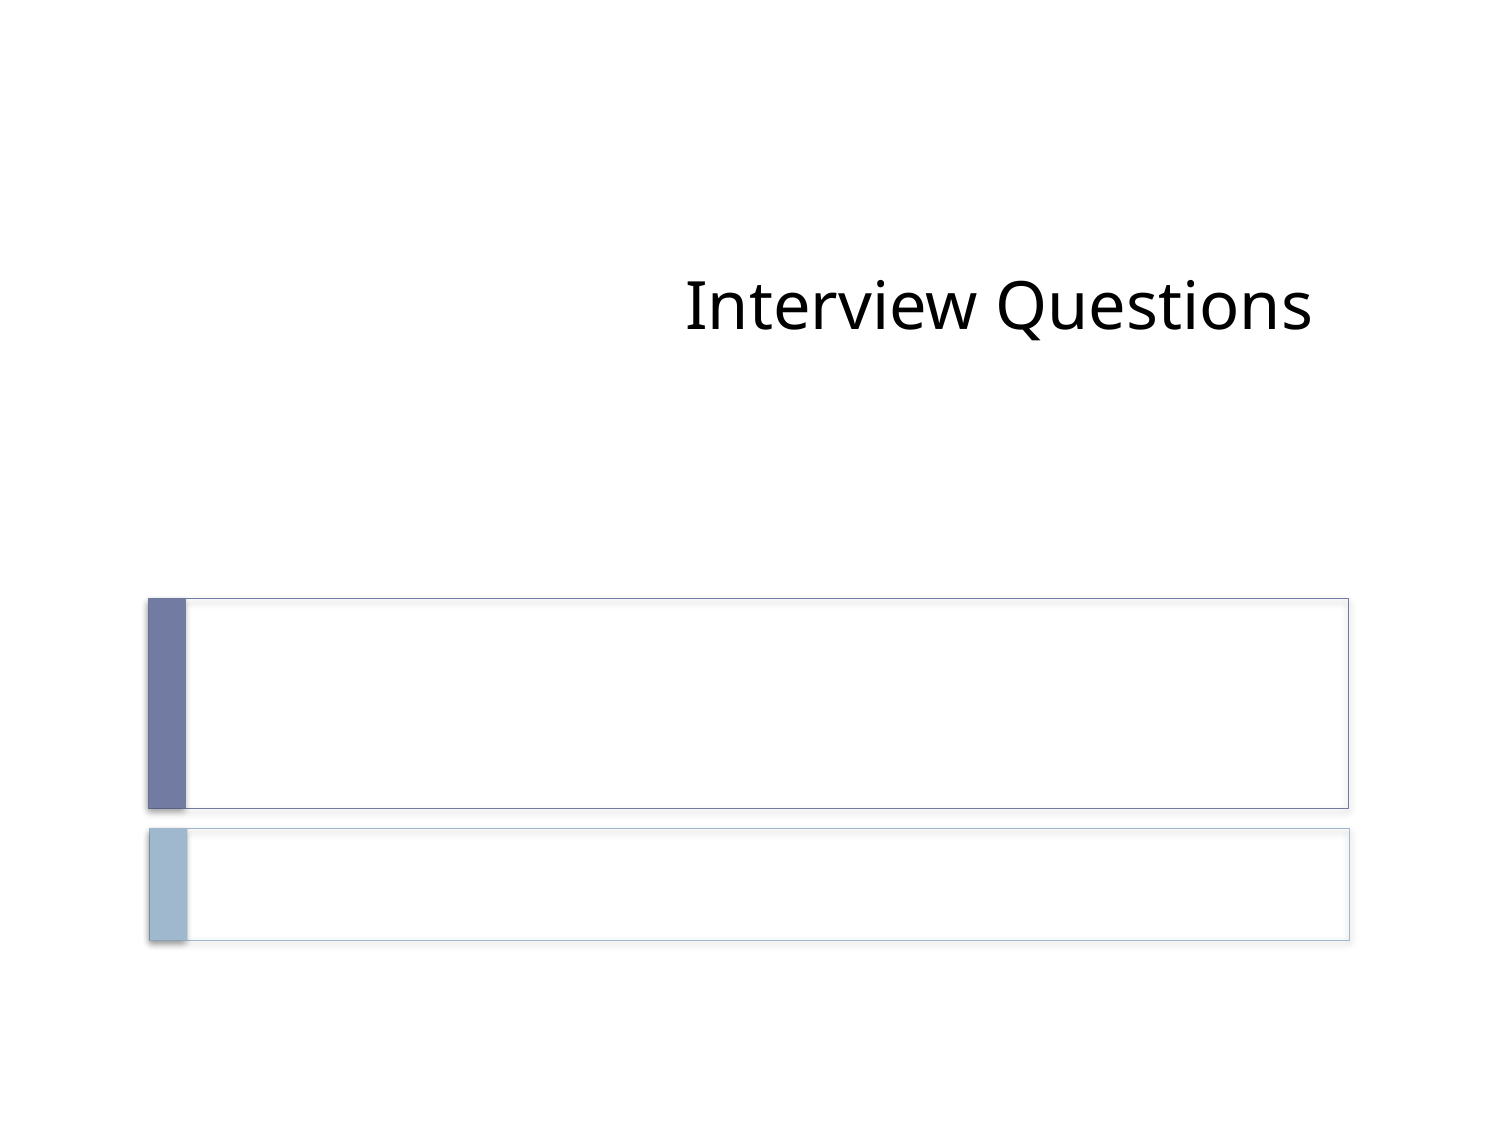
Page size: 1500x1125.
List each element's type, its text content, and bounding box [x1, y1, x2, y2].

title Interview Questions [194, 255, 1329, 535]
